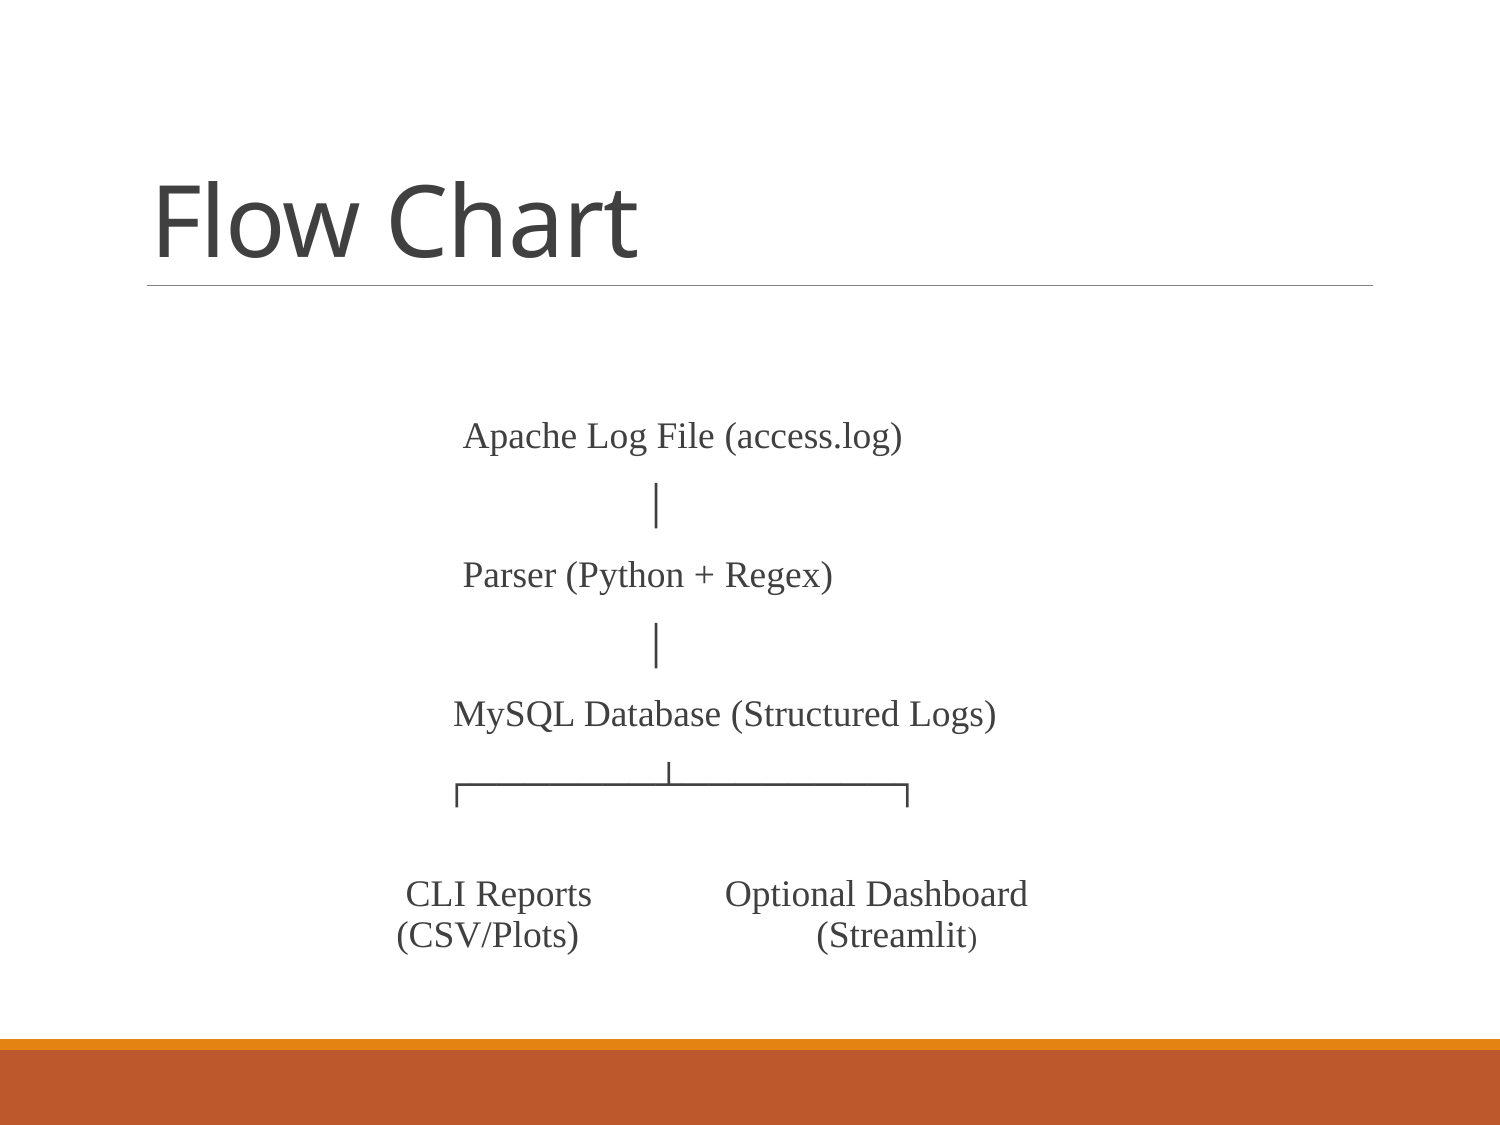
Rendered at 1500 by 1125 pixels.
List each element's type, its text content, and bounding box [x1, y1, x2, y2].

list Apache Log File (access.log) │ Parser (Python + Regex) │ MySQL Database (Structured Logs) ┌───────┴────────┐ CLI Reports Optional Dashboard (CSV/Plots) (Streamlit) [396, 408, 1063, 974]
title Flow Chart [135, 47, 1373, 285]
